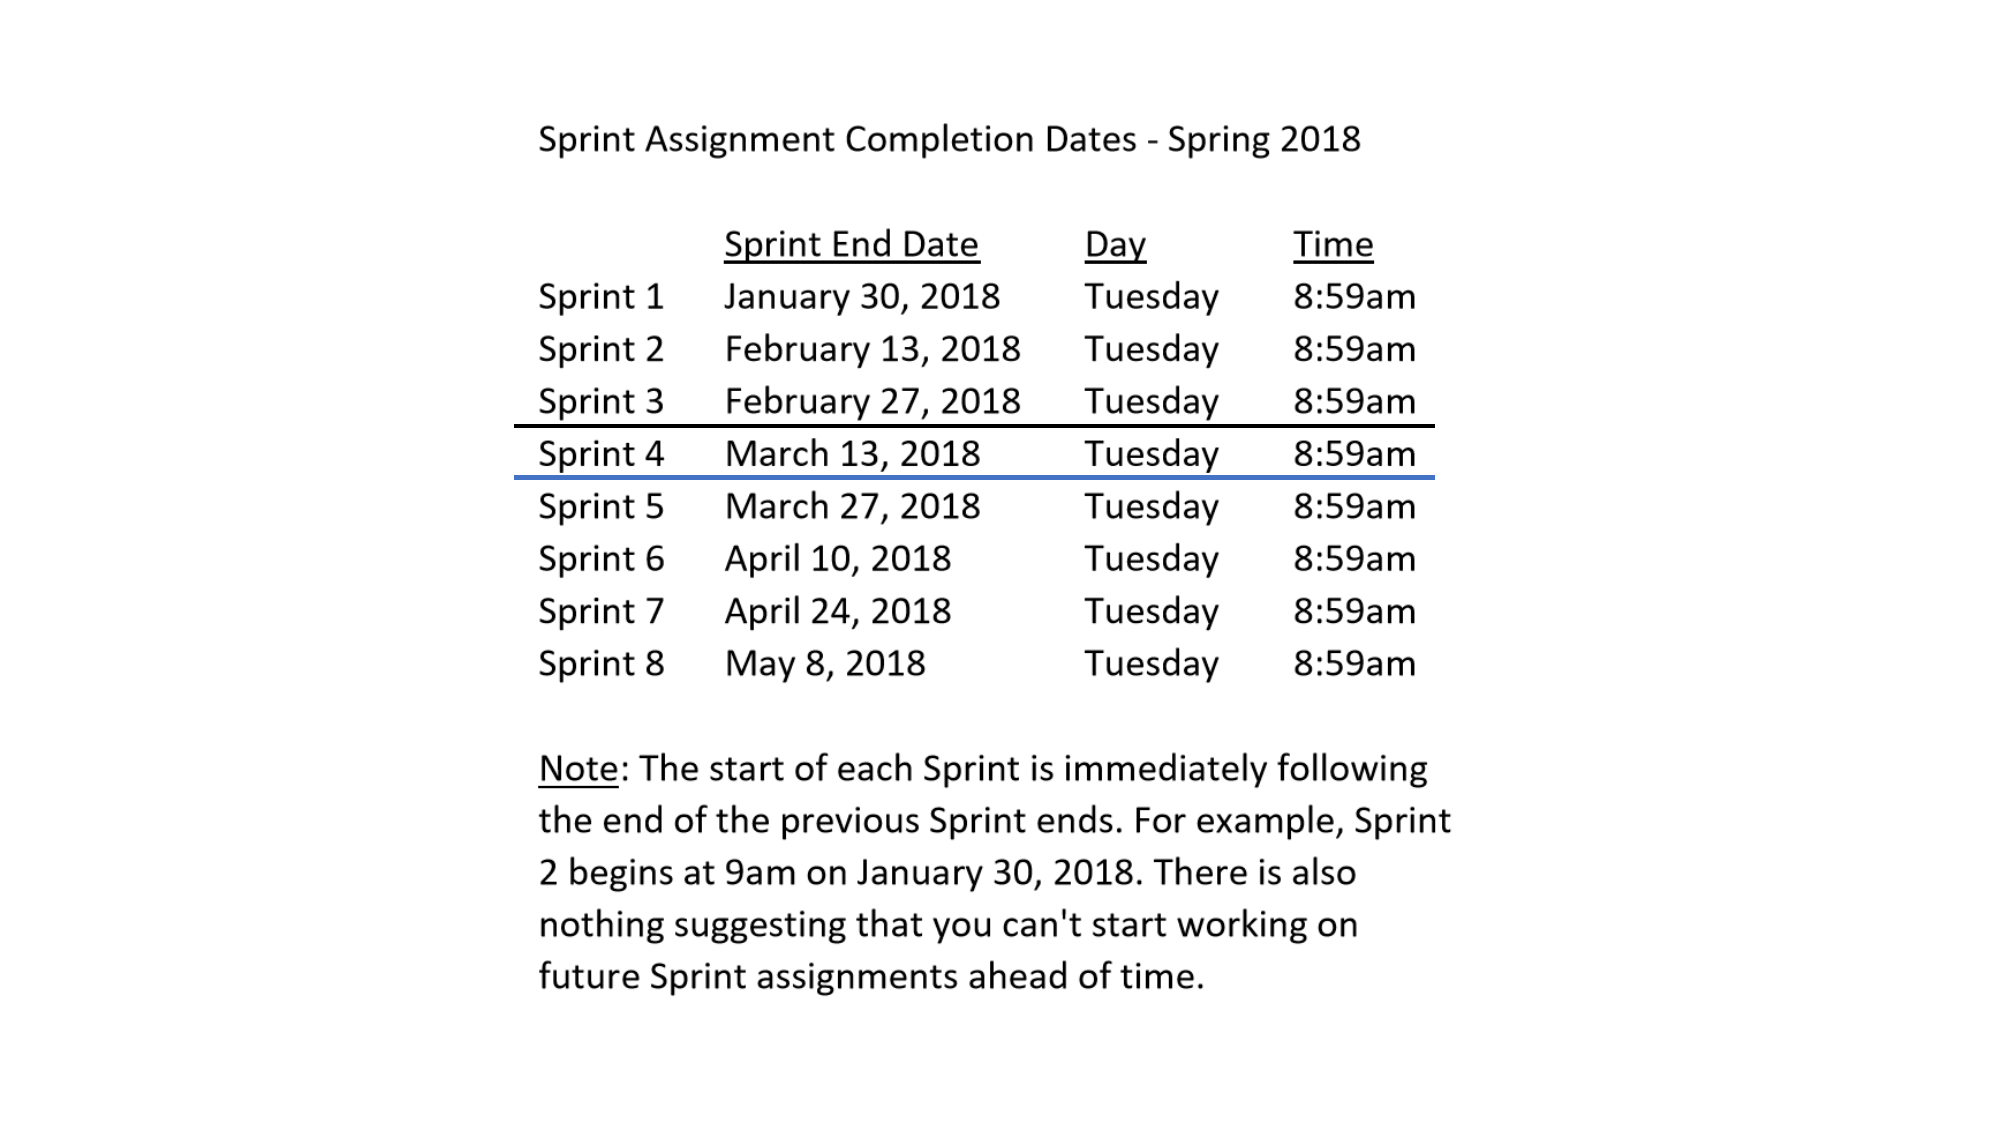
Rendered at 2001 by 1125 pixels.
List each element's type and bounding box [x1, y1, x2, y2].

picture [528, 115, 1471, 1010]
